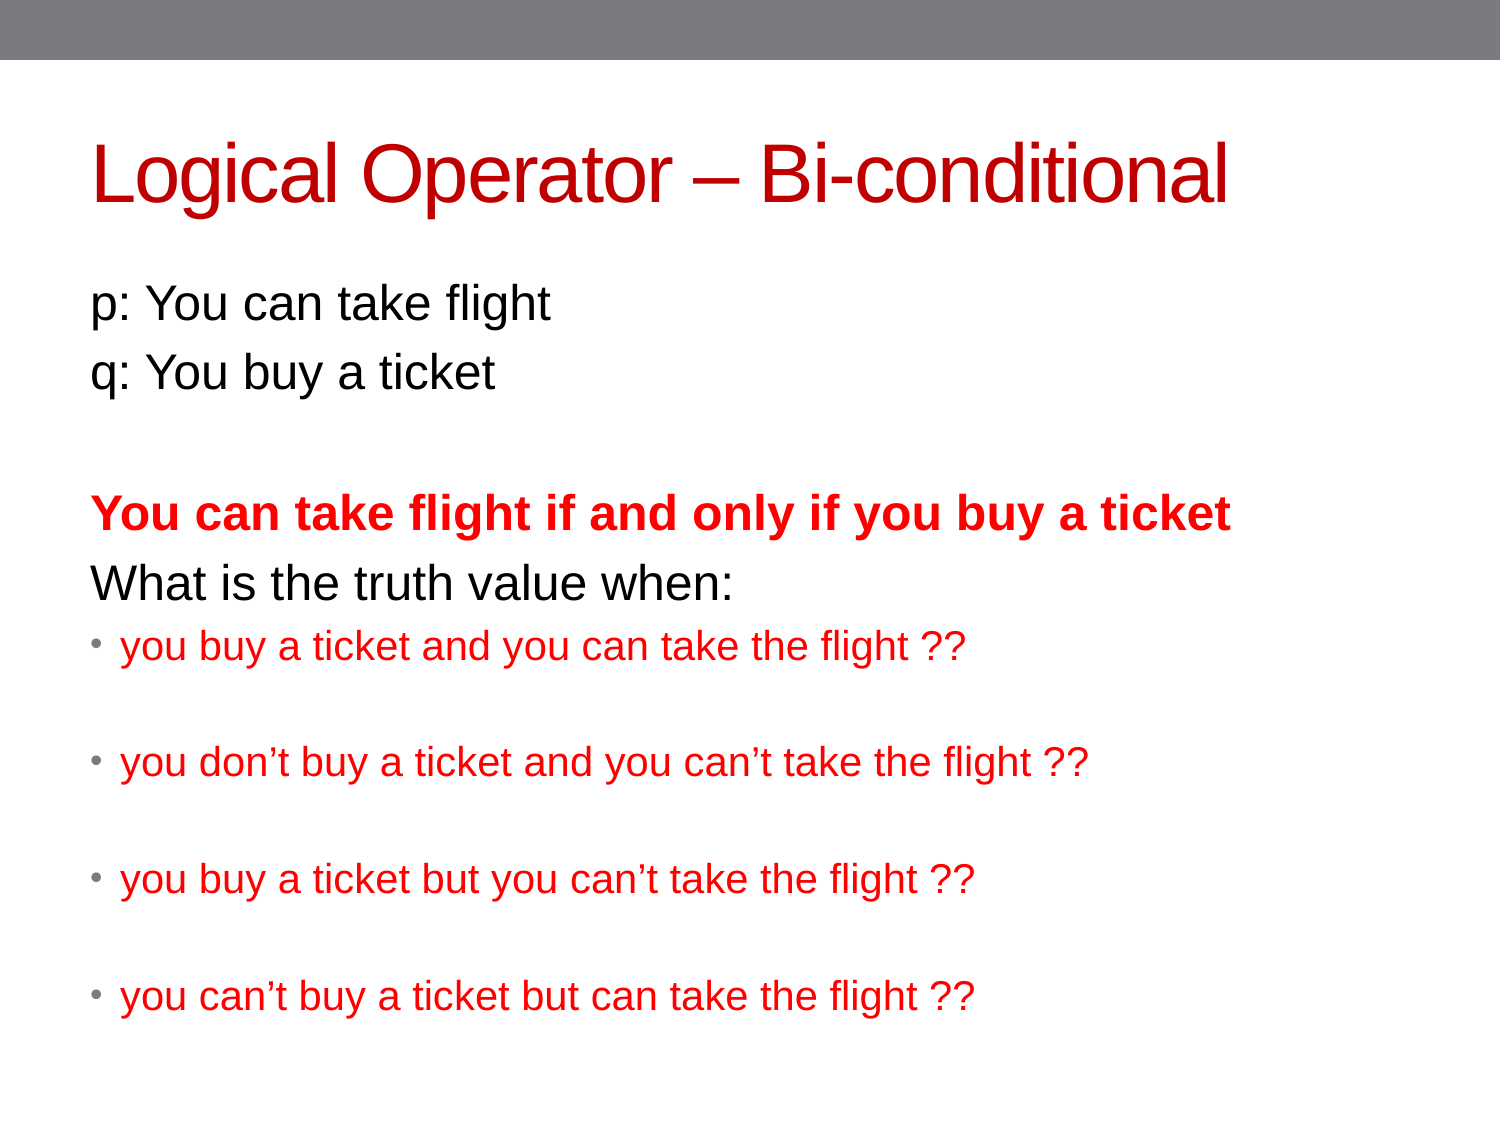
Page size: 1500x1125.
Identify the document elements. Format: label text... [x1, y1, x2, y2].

title Logical Operator – Bi-conditional [75, 87, 1425, 250]
